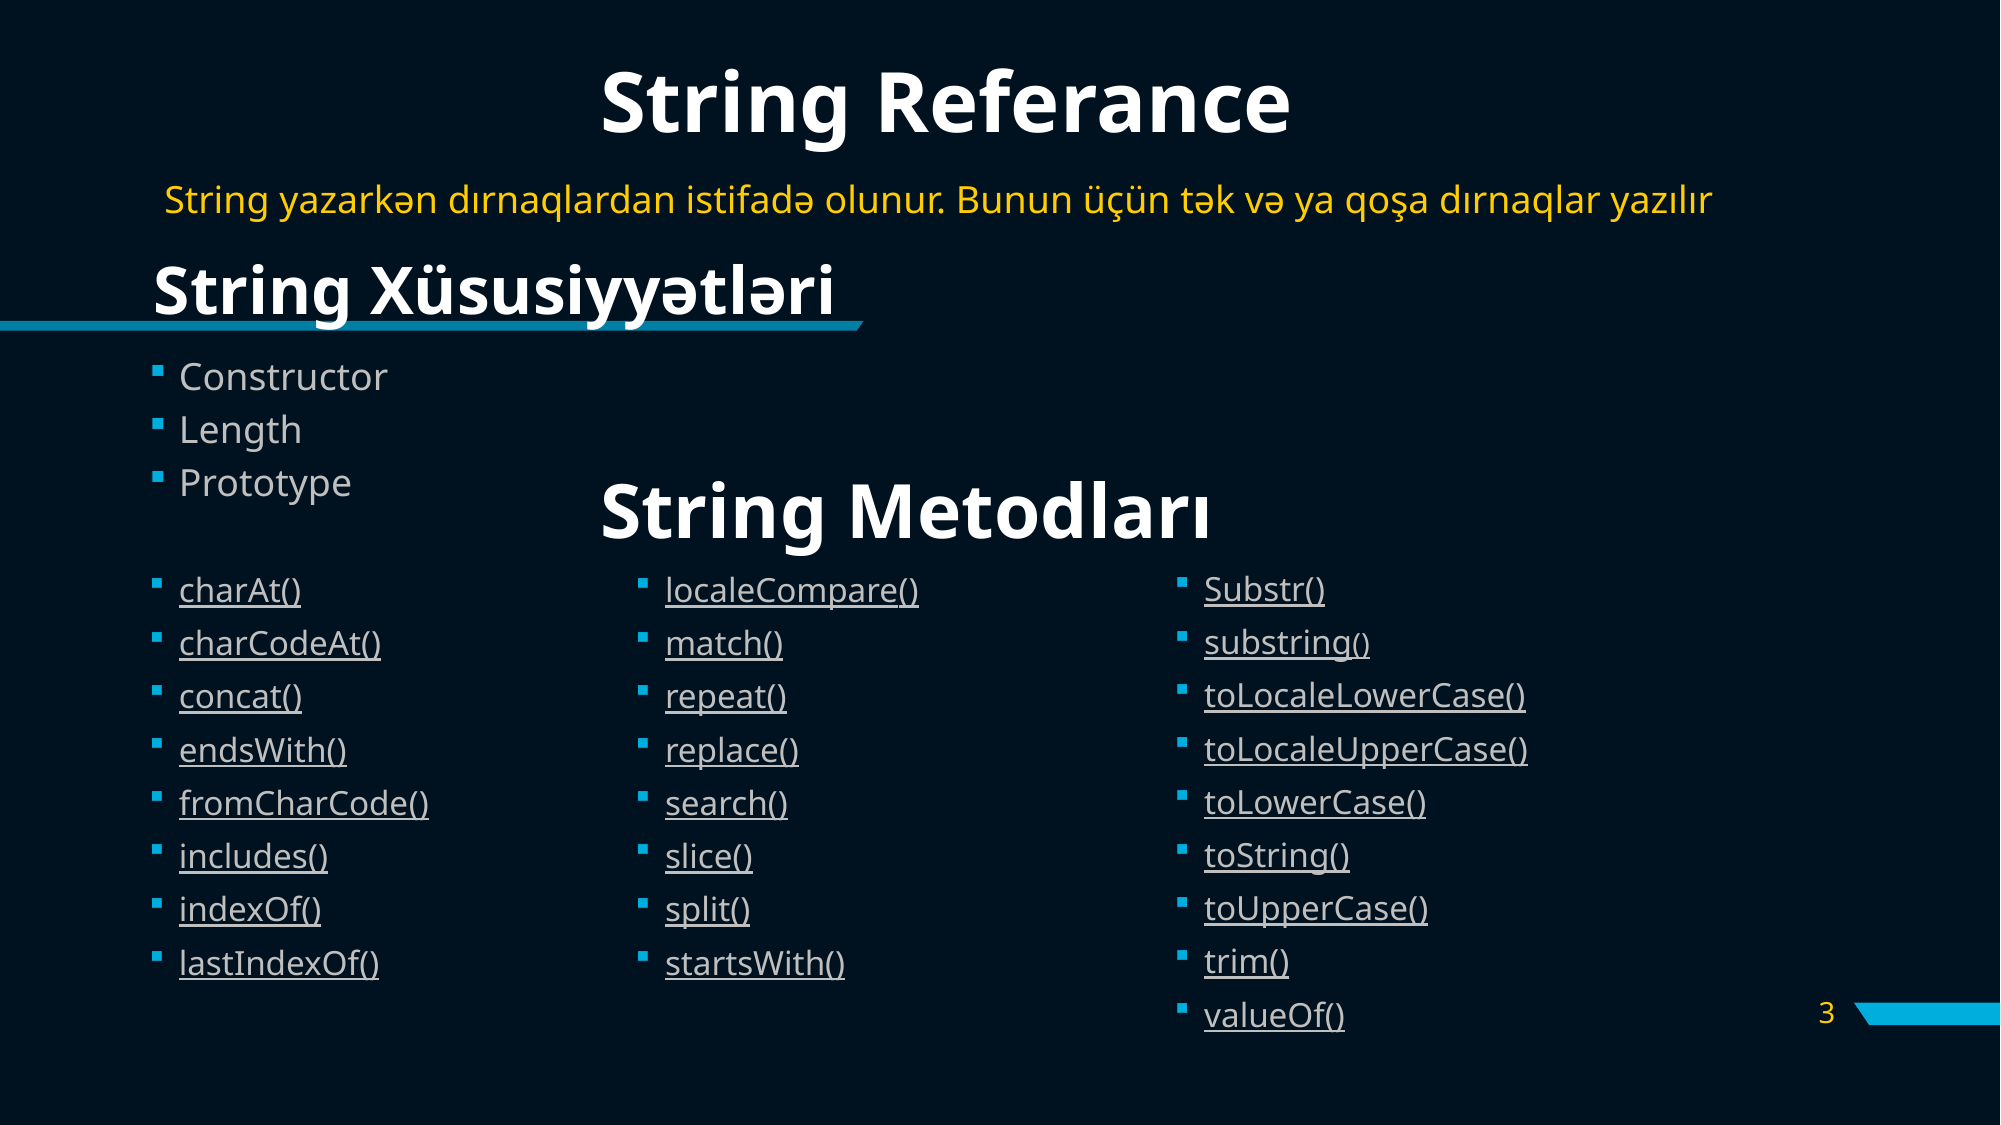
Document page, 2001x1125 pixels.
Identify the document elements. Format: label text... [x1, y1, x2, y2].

list String yazarkən dırnaqlardan istifadə olunur. Bunun üçün tək və ya qoşa dırnaqlar yazılır [149, 173, 1788, 237]
list Constructor Length Prototype [149, 358, 853, 531]
slide_number 3 [1760, 984, 1851, 1045]
title String Referance [585, 41, 1415, 171]
text_box localeCompare() match() repeat() replace() search() slice() split() startsWith() [635, 562, 1070, 986]
text_box Substr() substring() toLocaleLowerCase() toLocaleUpperCase() toLowerCase() toString() toUpperCase() trim() valueOf() [1174, 561, 1701, 1012]
text_box charAt() charCodeAt() concat() endsWith() fromCharCode() includes() indexOf() lastIndexOf() [149, 562, 630, 1045]
text_box String Metodları [585, 466, 1415, 563]
text_box String Xüsusiyyətləri [139, 229, 969, 358]
